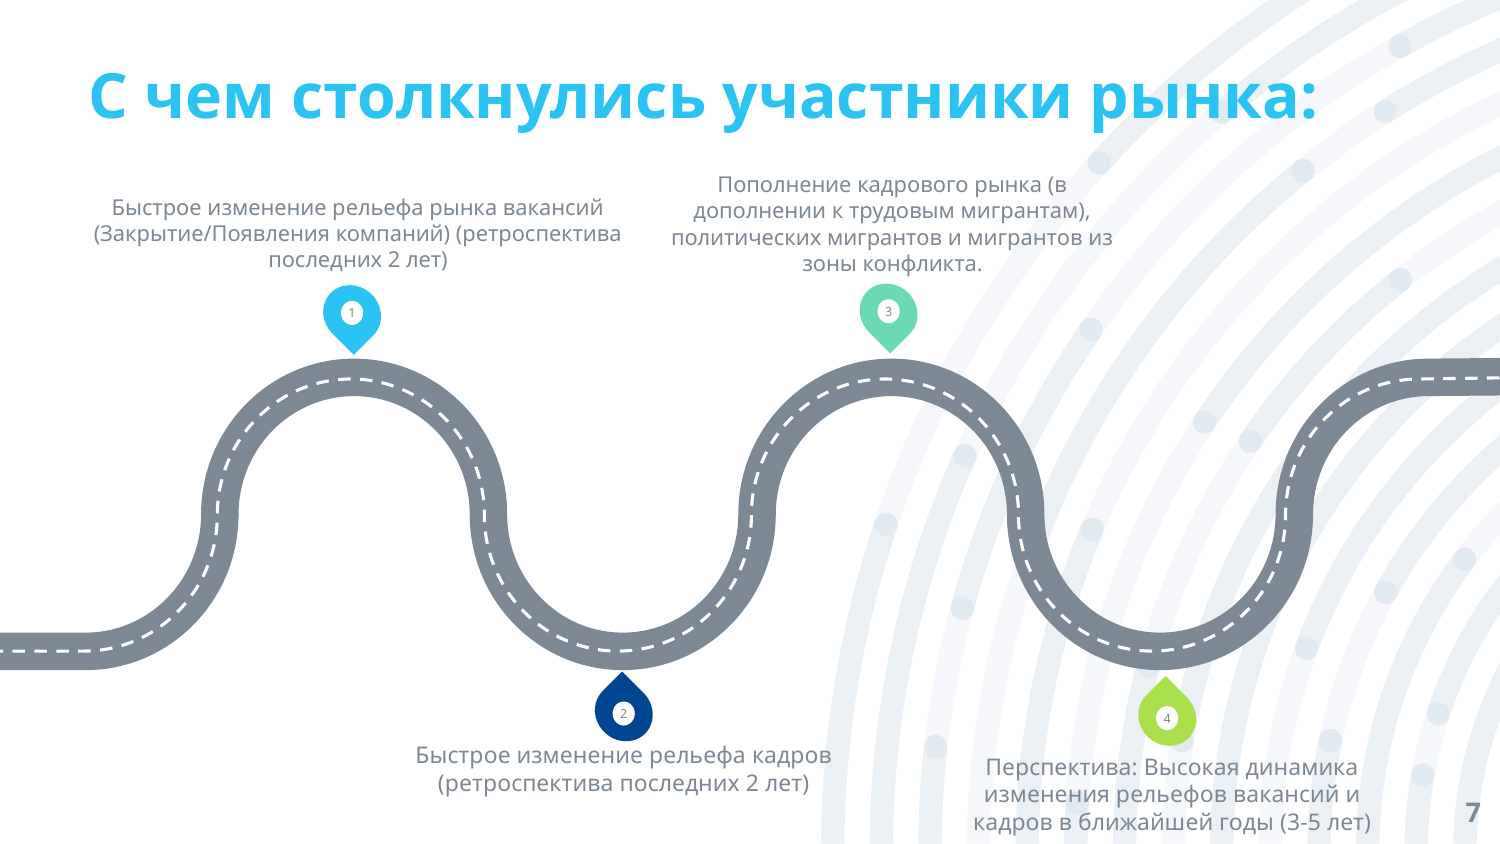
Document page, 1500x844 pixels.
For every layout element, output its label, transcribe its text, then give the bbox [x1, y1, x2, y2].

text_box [312, 271, 392, 357]
text_box [0, 377, 1500, 652]
text_box [323, 377, 494, 553]
text_box [870, 377, 1021, 476]
text_box [635, 515, 758, 651]
text_box Пополнение кадрового рынка (в дополнении к трудовым мигрантам), политических мигрантов и мигрантов из зоны конфликта. [668, 161, 1117, 276]
text_box Быстрое изменение рельефа рынка вакансий (Закрытие/Появления компаний) (ретроспектива последних 2 лет) [84, 184, 632, 281]
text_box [1127, 674, 1207, 760]
text_box Перспектива: Высокая динамика изменения рельефов вакансий и кадров в ближайшей годы (3-5 лет) [958, 752, 1387, 844]
slide_number 7 [1391, 779, 1482, 844]
text_box [1157, 433, 1321, 652]
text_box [849, 269, 929, 356]
text_box Быстрое изменение рельефа кадров (ретроспектива последних 2 лет) [415, 741, 833, 837]
title С чем столкнулись участники рынка: [88, 67, 1407, 133]
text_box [584, 669, 664, 755]
